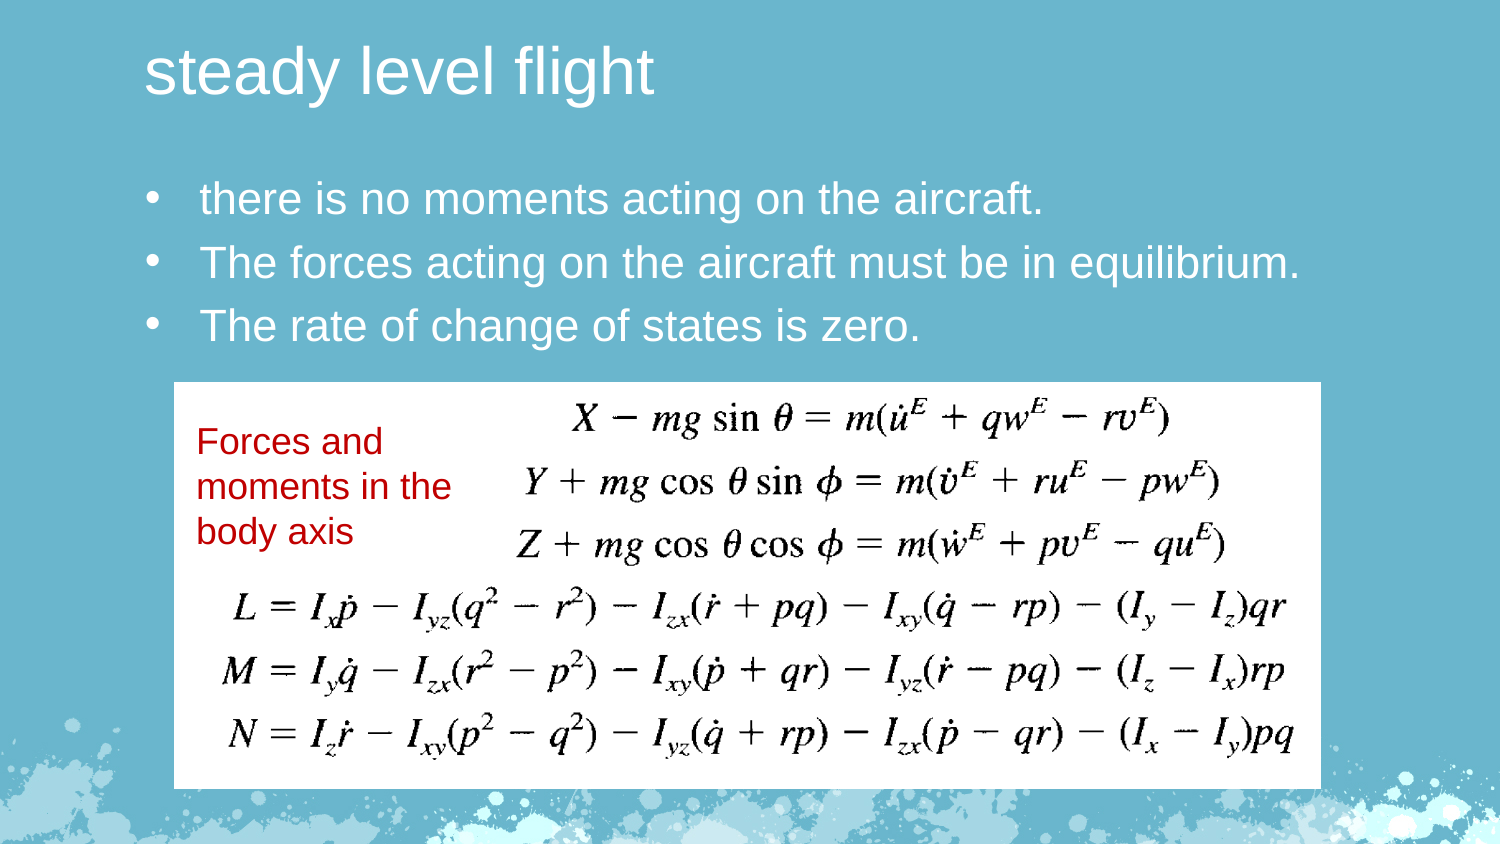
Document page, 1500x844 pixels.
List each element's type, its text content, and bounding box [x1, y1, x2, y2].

text_box steady level flight [129, 20, 946, 126]
picture [0, 0, 1500, 844]
text_box there is no moments acting on the aircraft. The forces acting on the aircraft must be in equilibrium. The rate of change of states is zero. [130, 161, 1365, 363]
